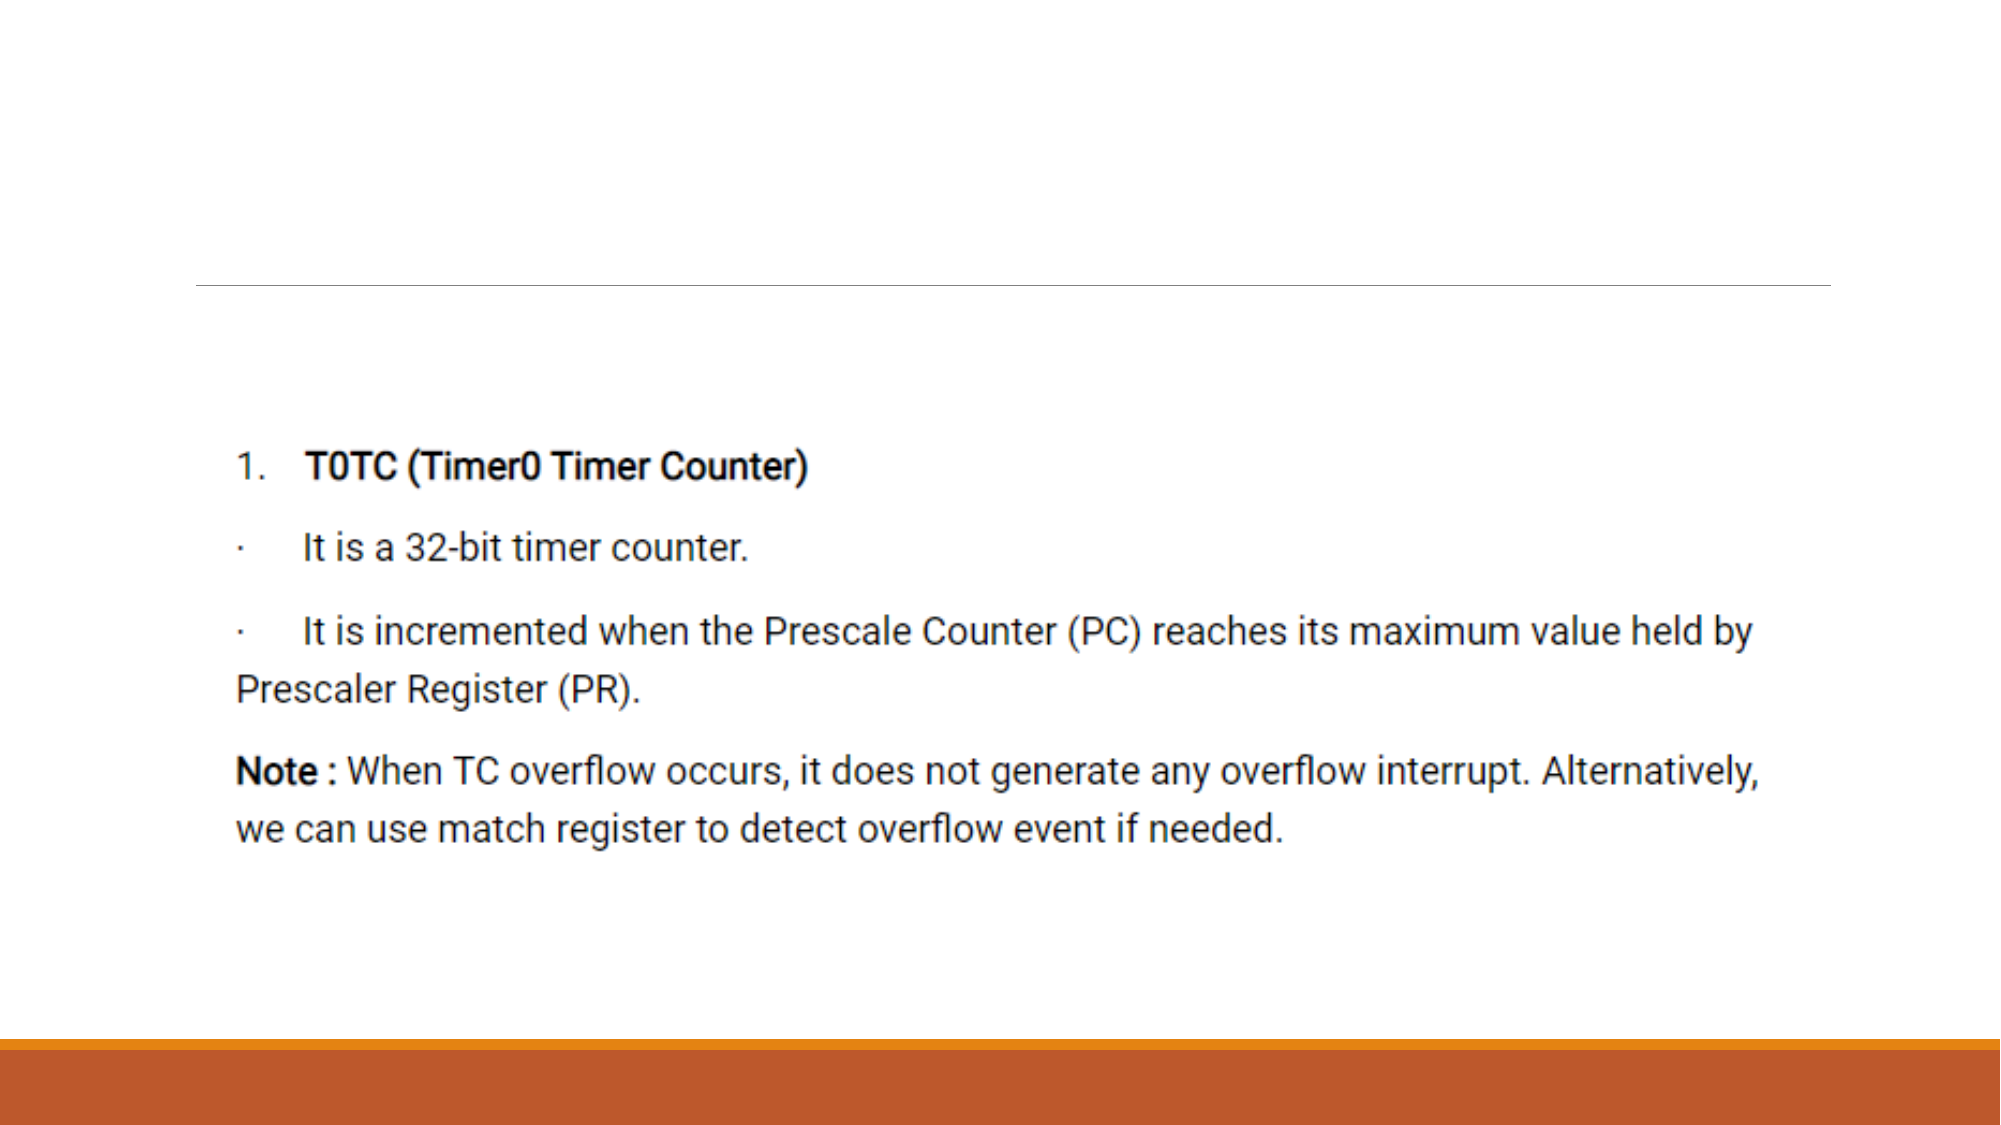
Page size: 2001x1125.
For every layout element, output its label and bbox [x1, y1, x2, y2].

picture [201, 408, 1821, 888]
